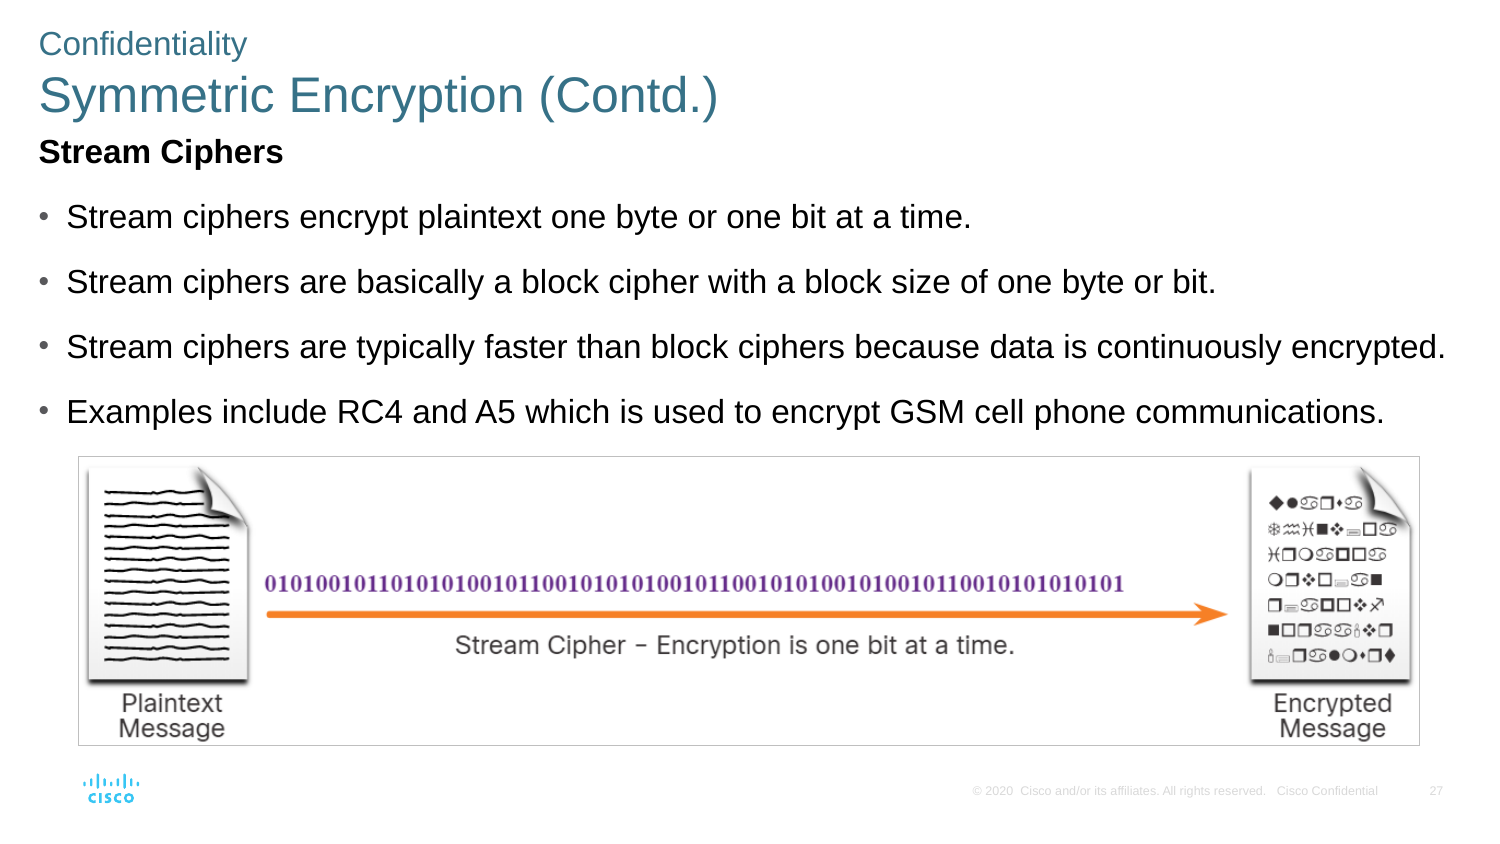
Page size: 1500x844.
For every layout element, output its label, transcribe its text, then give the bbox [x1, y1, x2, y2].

picture [78, 456, 1421, 747]
list Stream Ciphers Stream ciphers encrypt plaintext one byte or one bit at a time. Stream ciphers are basically a block cipher with a block size of one byte or bit. Stream ciphers are typically faster than block ciphers because data is continuously encrypted. Examples include RC4 and A5 which is used to encrypt GSM cell phone communications. [23, 123, 1500, 771]
text_box Confidentiality Symmetric Encryption (Contd.) [23, 10, 1500, 123]
